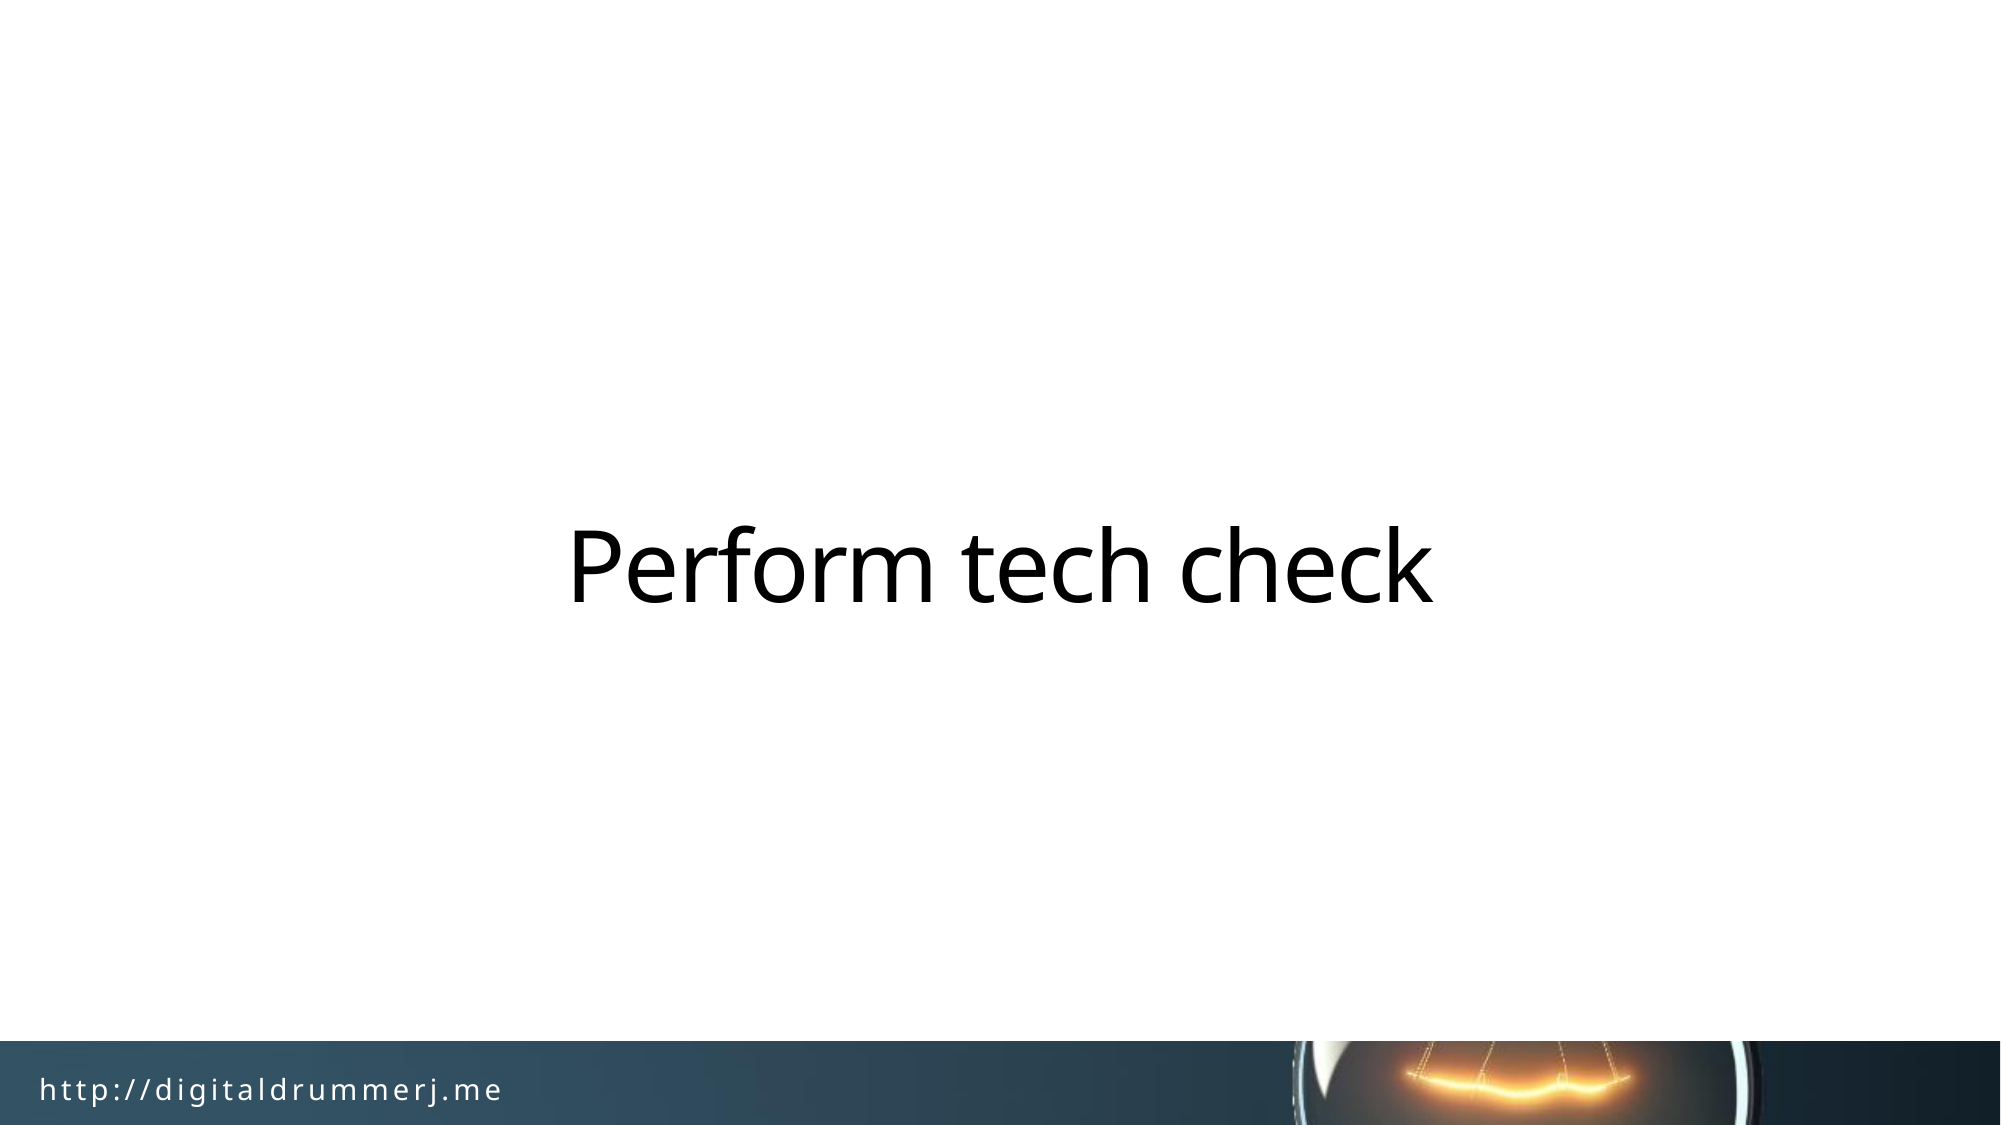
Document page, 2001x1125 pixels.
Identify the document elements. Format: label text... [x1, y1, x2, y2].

title Perform tech check [330, 182, 1671, 943]
picture [0, 1041, 2001, 1125]
